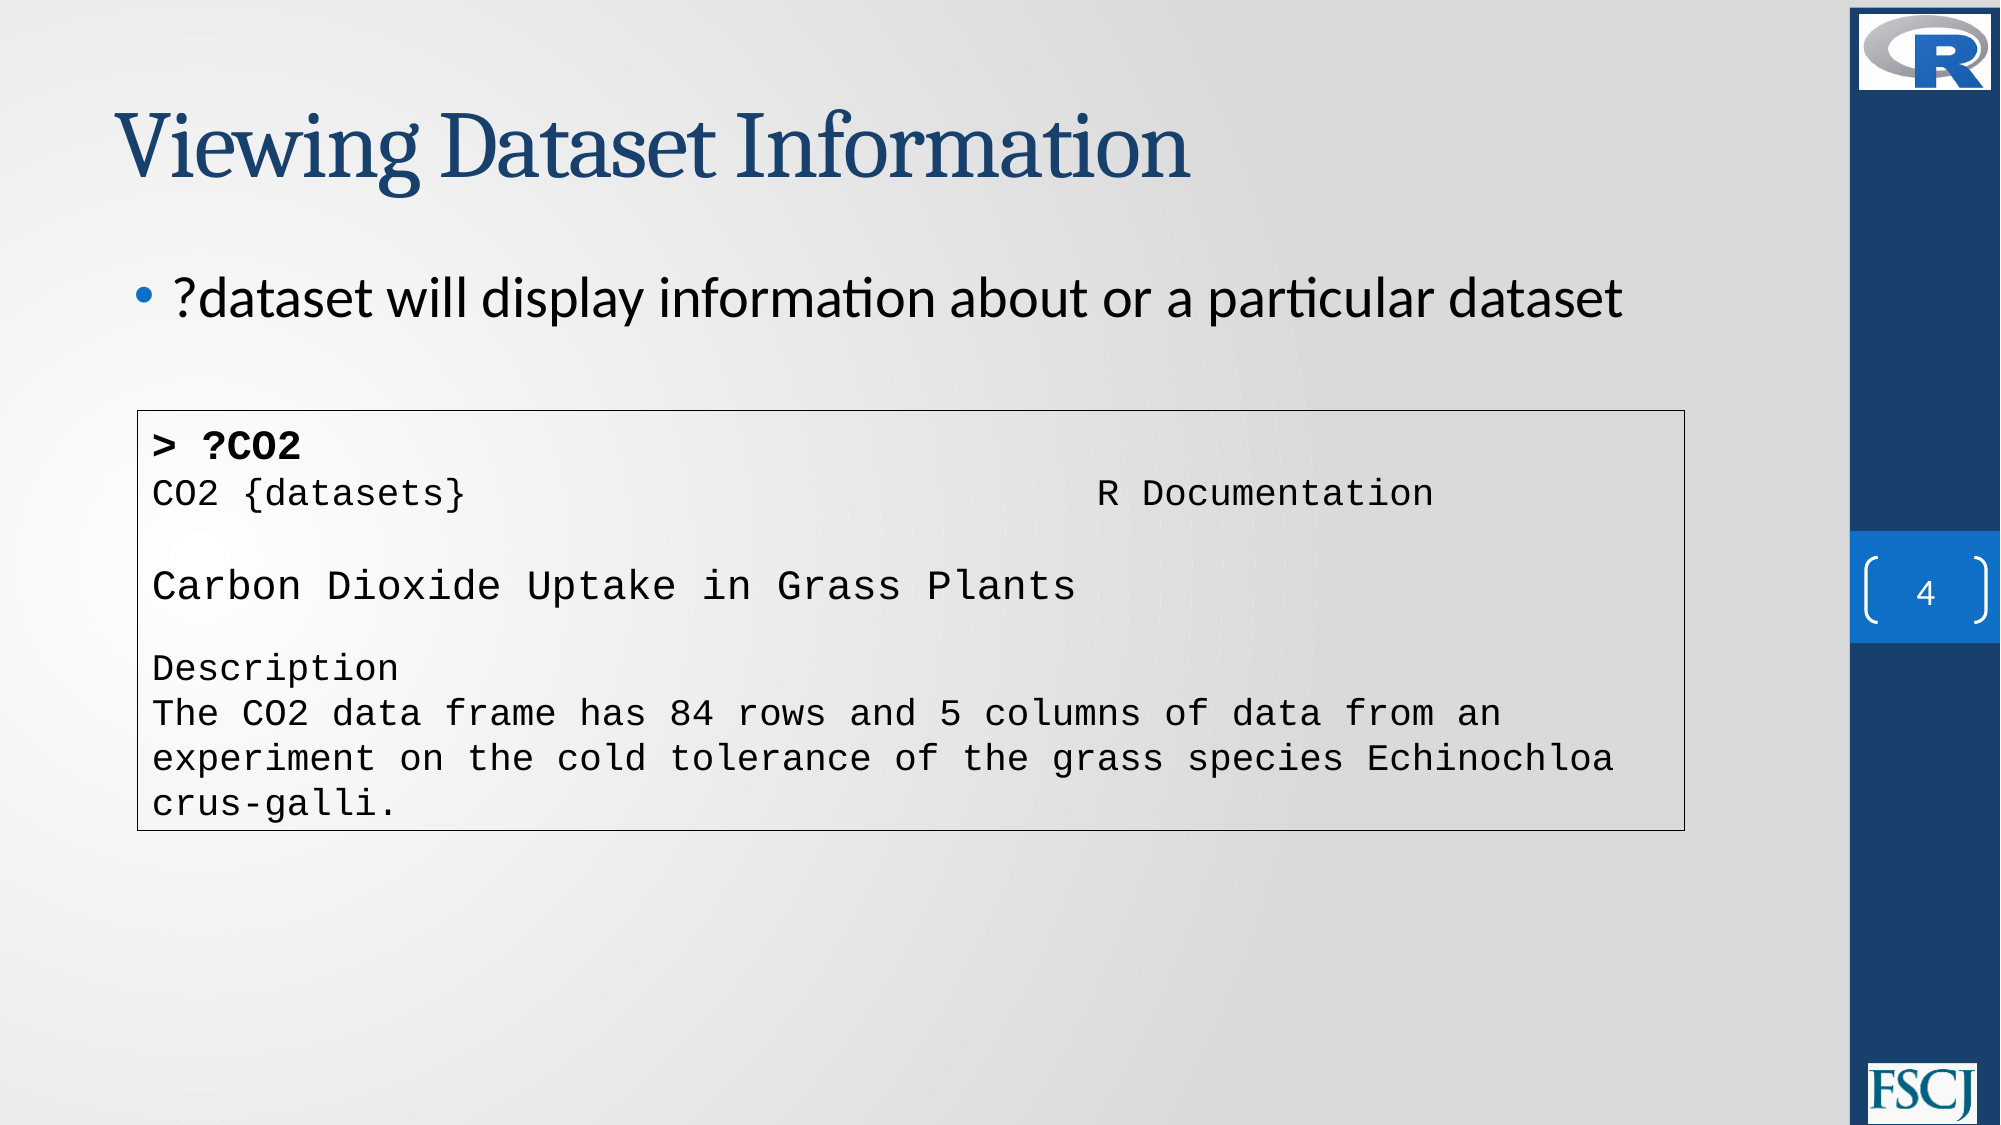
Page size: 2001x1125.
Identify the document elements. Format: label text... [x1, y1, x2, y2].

title Viewing Dataset Information [99, 45, 1767, 233]
picture [1868, 1063, 1977, 1124]
slide_number 4 [1864, 555, 1988, 624]
text_box > ?CO2 CO2 {datasets} R Documentation Carbon Dioxide Uptake in Grass Plants Description The CO2 data frame has 84 rows and 5 columns of data from an experiment on the cold tolerance of the grass species Echinochloa crus-galli. [137, 410, 1685, 831]
picture [1859, 14, 1991, 90]
list ?dataset will display information about or a particular dataset [99, 251, 1767, 1033]
